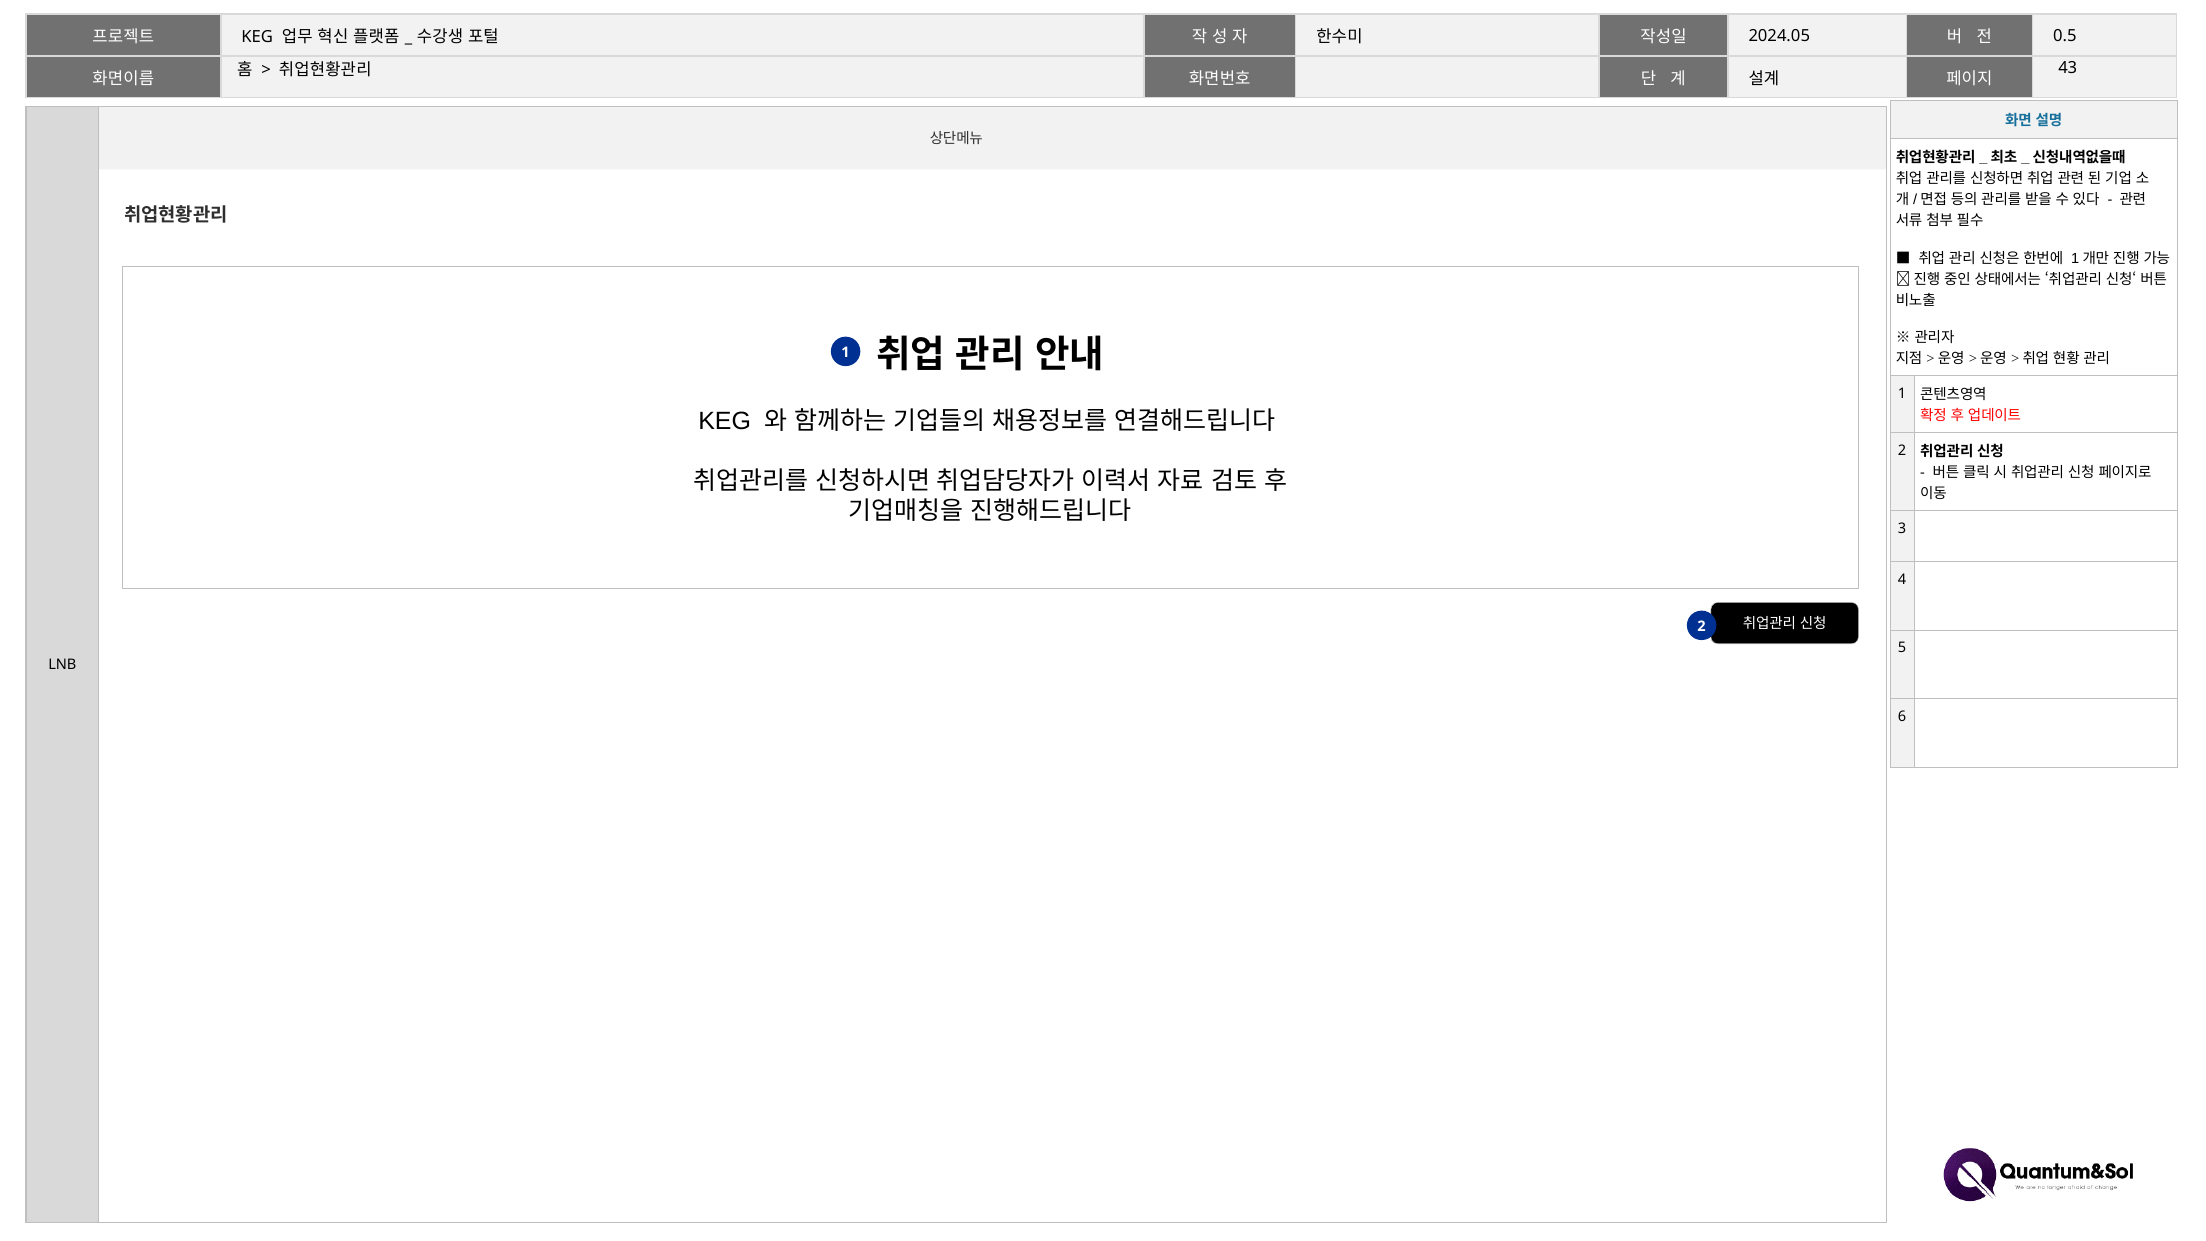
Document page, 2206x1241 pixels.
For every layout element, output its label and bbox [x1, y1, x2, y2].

title [220, 56, 1108, 81]
table_cell [1915, 511, 2177, 561]
table_header [1891, 101, 2177, 138]
slide_number [2043, 56, 2152, 80]
table_cell [1891, 699, 1914, 767]
table_cell [1915, 699, 2177, 767]
text_box [122, 265, 1859, 588]
table_cell [1891, 376, 1914, 432]
table_cell [1915, 433, 2177, 510]
table_cell [1891, 433, 1914, 510]
table_cell [1891, 562, 1914, 630]
table_cell [1915, 376, 2177, 432]
table_cell [1891, 631, 1914, 698]
table_cell [1915, 562, 2177, 630]
table_cell [1915, 631, 2177, 698]
text_box [124, 183, 422, 233]
text_box [1686, 602, 1859, 644]
table_cell [1891, 511, 1914, 561]
table_cell [1891, 139, 2177, 375]
picture [1941, 1146, 2137, 1202]
